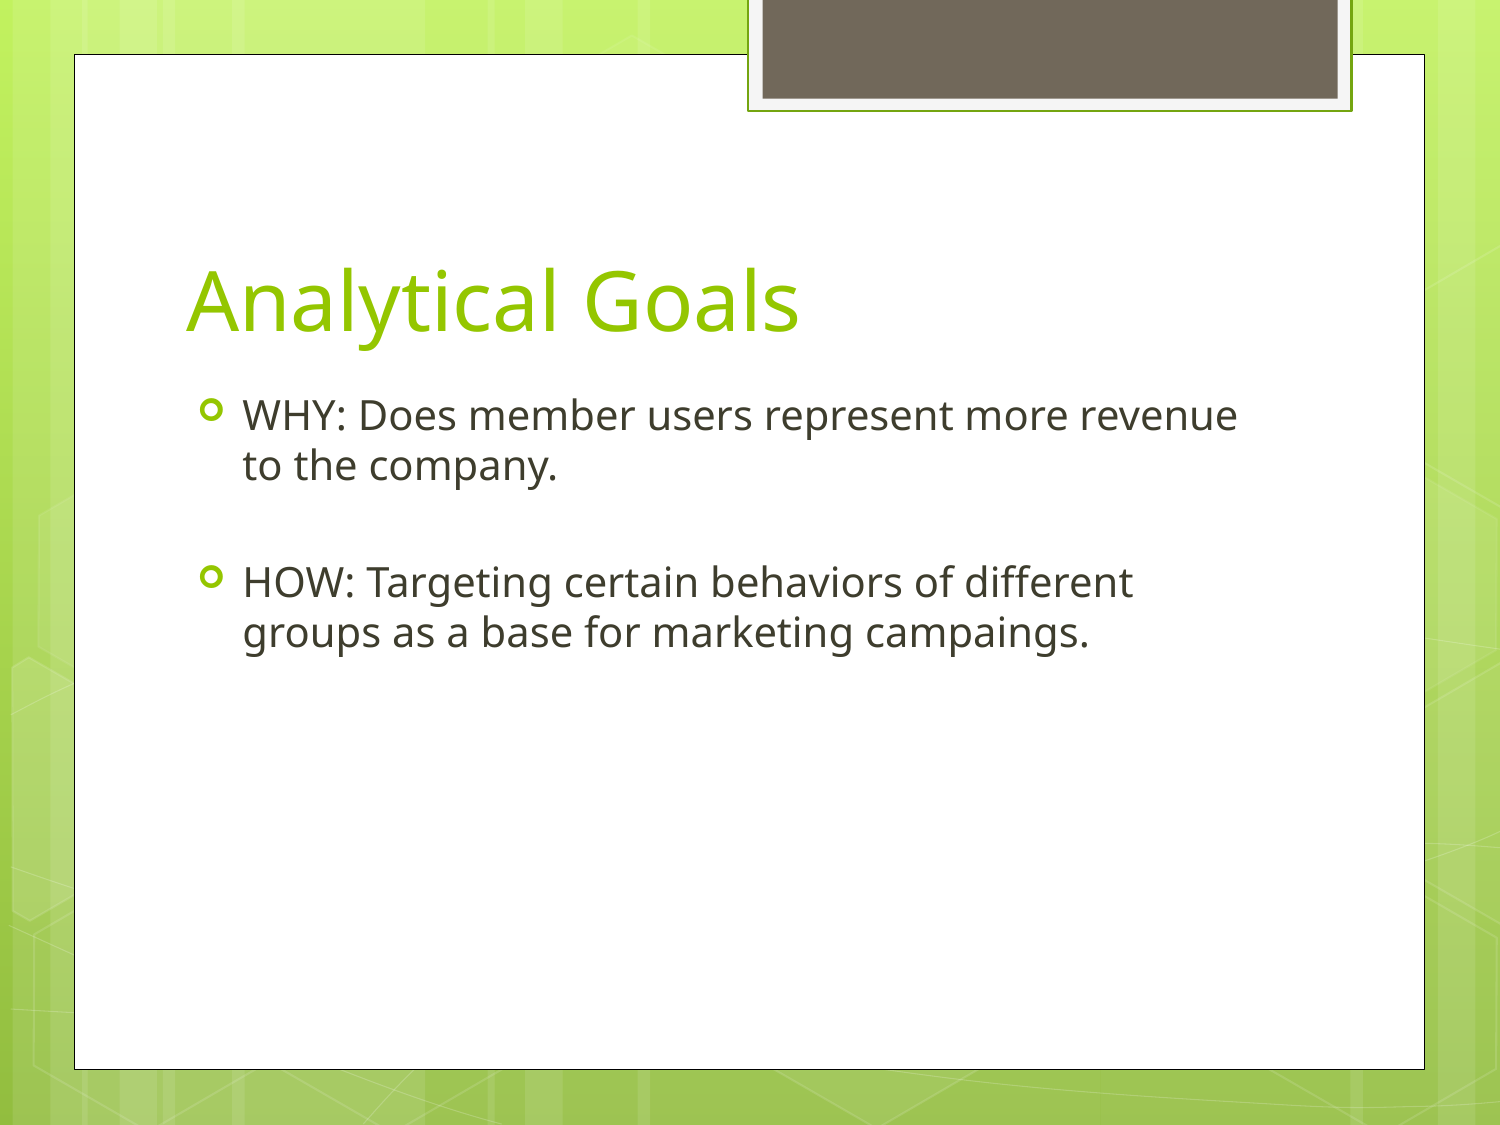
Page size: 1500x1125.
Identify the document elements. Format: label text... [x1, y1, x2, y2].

list WHY: Does member users represent more revenue to the company. HOW: Targeting certain behaviors of different groups as a base for marketing campaings. [171, 381, 1283, 957]
title Analytical Goals [171, 168, 1324, 357]
